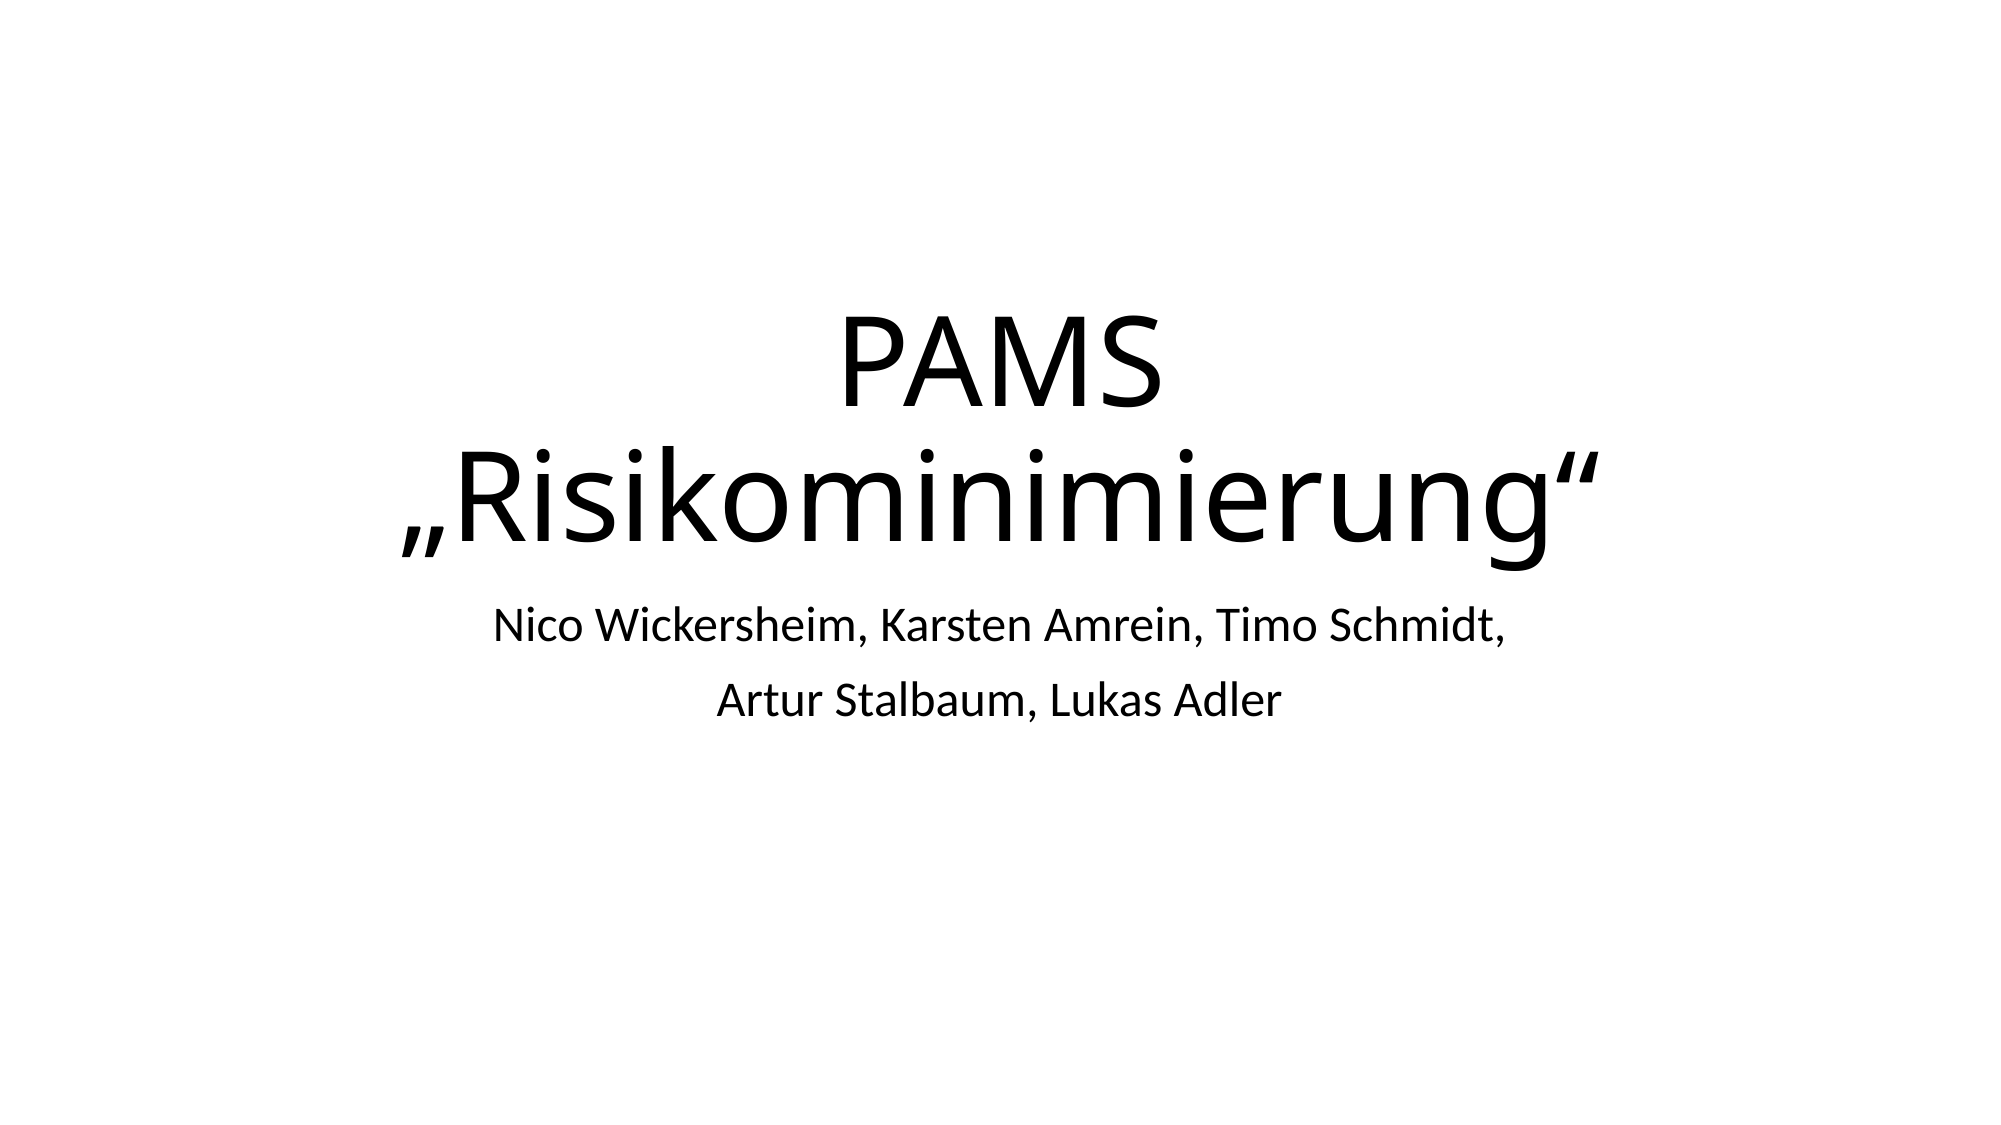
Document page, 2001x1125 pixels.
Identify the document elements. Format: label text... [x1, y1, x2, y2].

title PAMS „Risikominimierung“ [249, 184, 1750, 576]
subtitle Nico Wickersheim, Karsten Amrein, Timo Schmidt, Artur Stalbaum, Lukas Adler [249, 590, 1750, 863]
